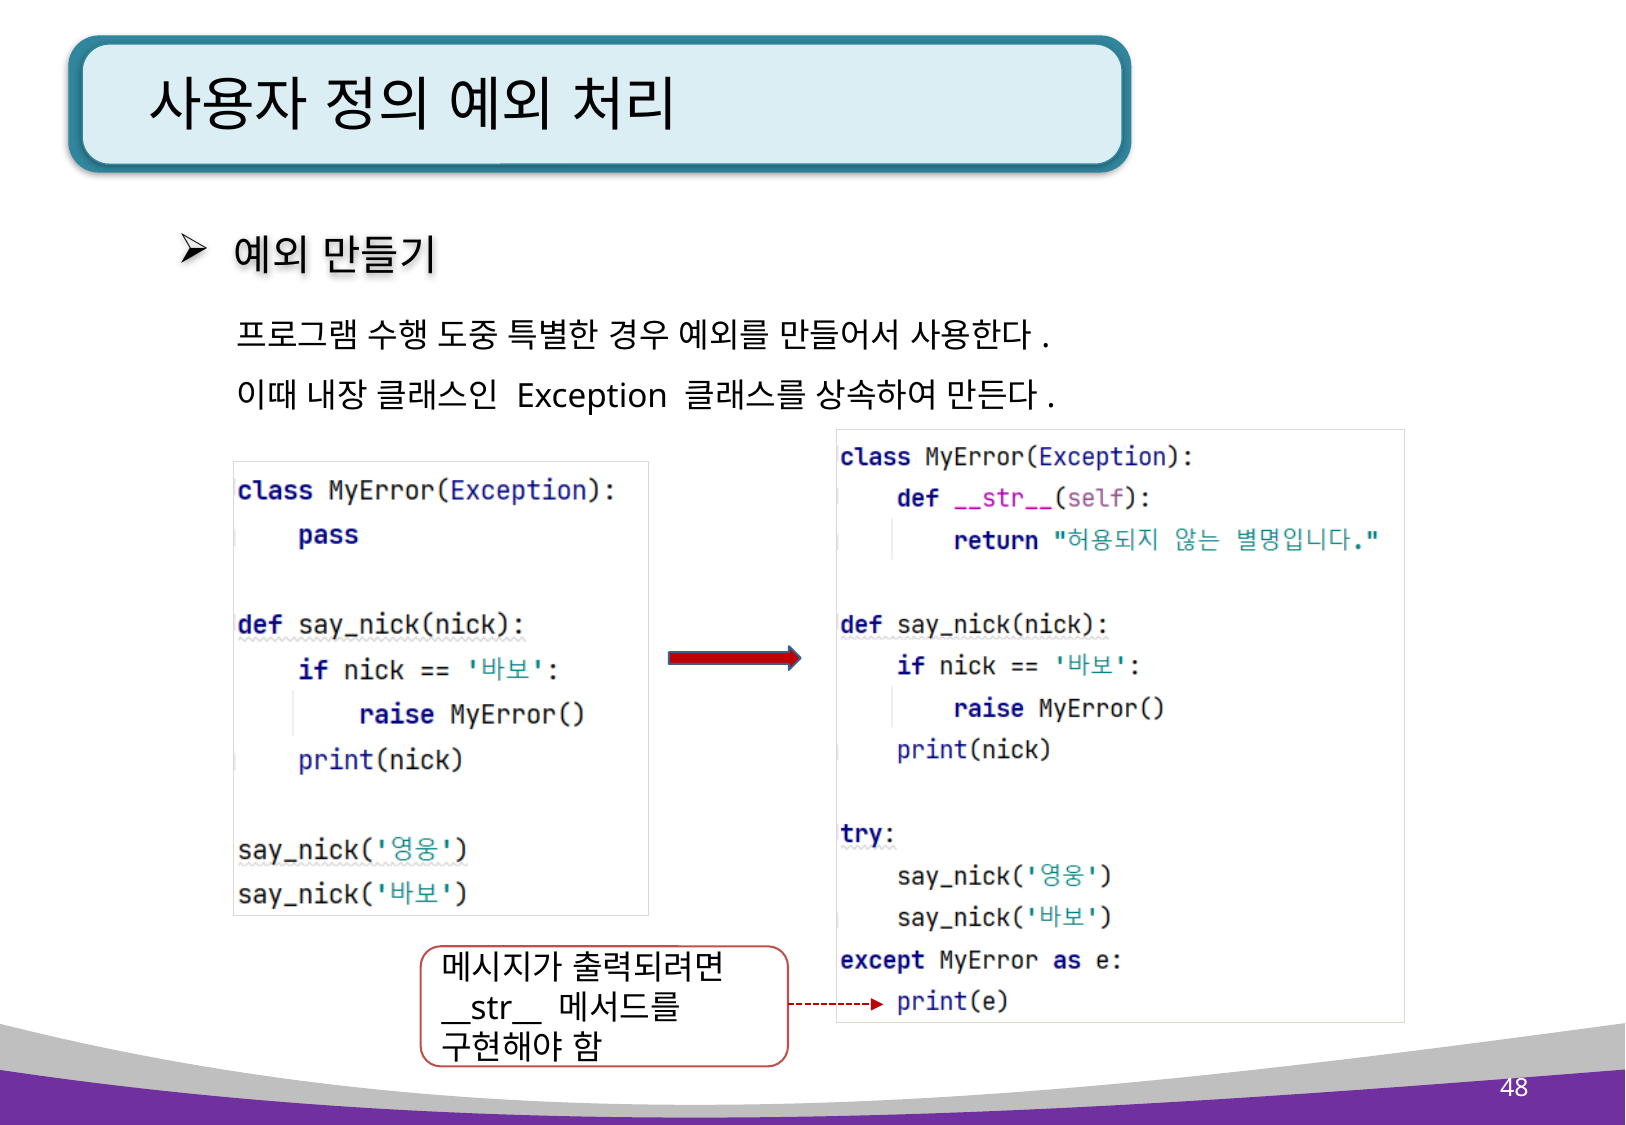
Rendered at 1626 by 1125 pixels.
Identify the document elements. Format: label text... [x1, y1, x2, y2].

title 사용자 정의 예외 처리 [103, 32, 1121, 173]
text_box 메시지가 출력되려면 __str__ 메서드를 구현해야 함 [418, 944, 791, 1069]
text_box 프로그램 수행 도중 특별한 경우 예외를 만들어서 사용한다. 이때 내장 클래스인 Exception 클래스를 상속하여 만든다. [221, 287, 1238, 422]
text_box [666, 644, 803, 672]
picture [835, 428, 1405, 1024]
picture [233, 461, 650, 916]
text_box 예외 만들기 [162, 195, 1108, 287]
slide_number 48 [1452, 1058, 1544, 1119]
